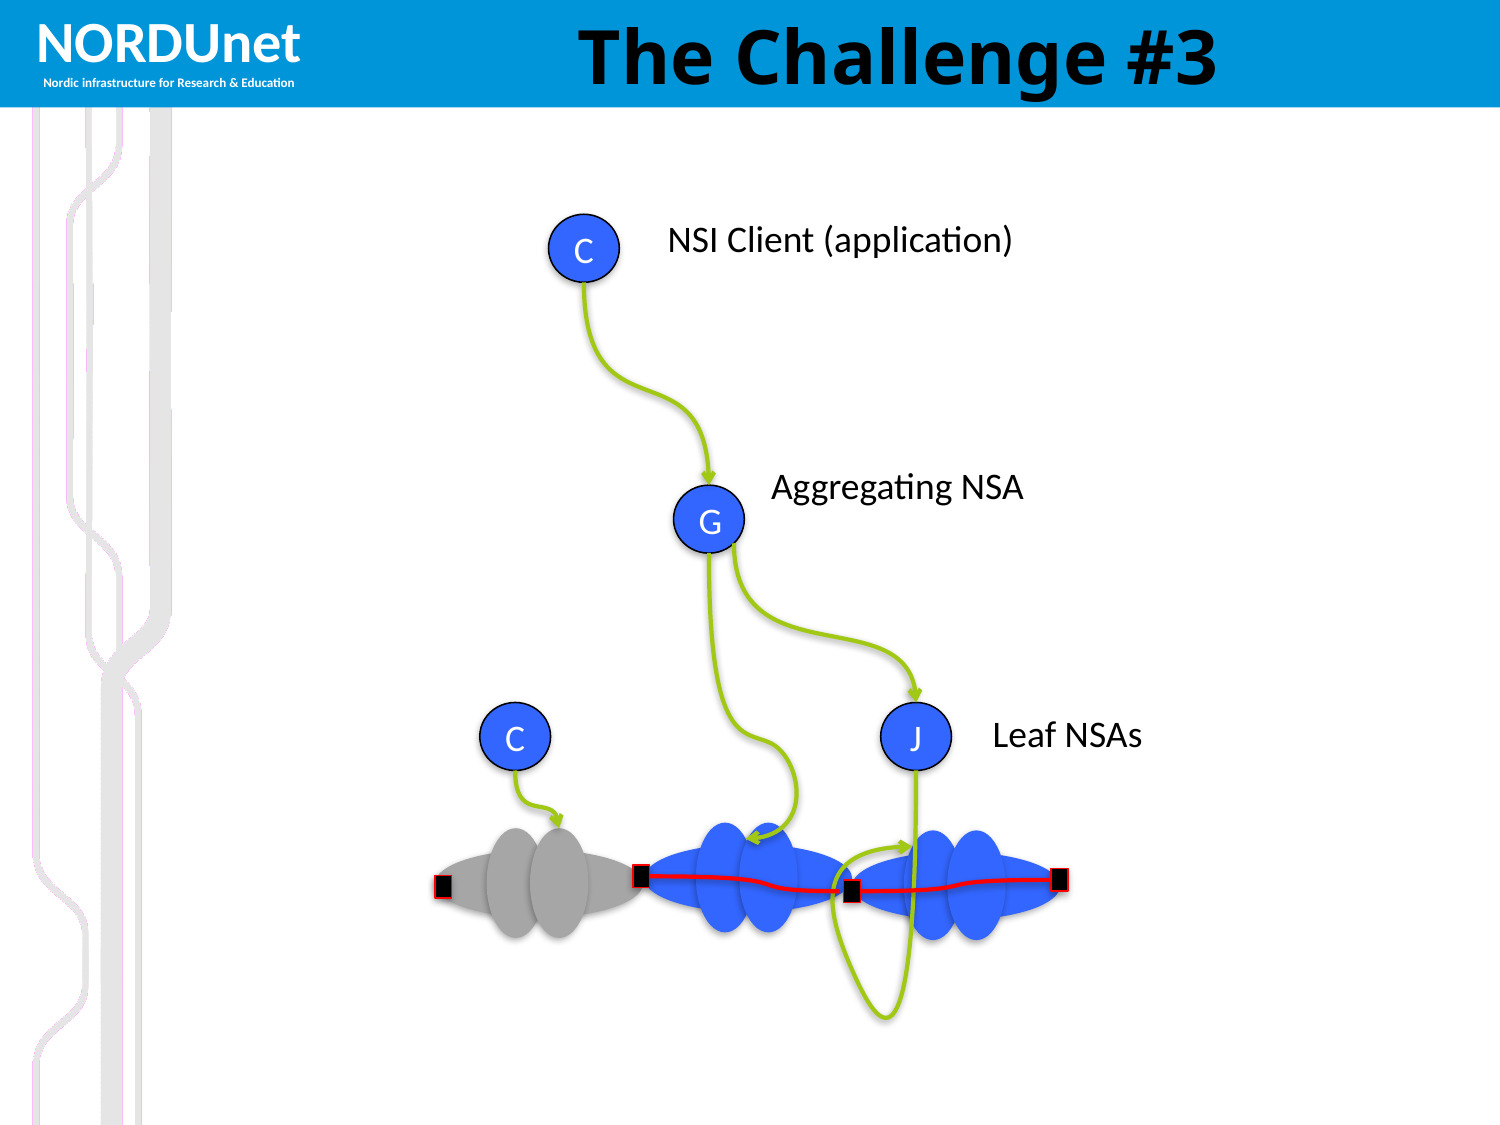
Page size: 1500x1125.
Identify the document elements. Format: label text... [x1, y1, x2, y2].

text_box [544, 320, 749, 447]
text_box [875, 806, 953, 811]
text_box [434, 827, 642, 939]
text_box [584, 677, 871, 715]
picture [0, 108, 276, 1125]
text_box J [879, 701, 953, 772]
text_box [643, 822, 853, 933]
text_box Leaf NSAs [978, 702, 1158, 763]
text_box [745, 531, 905, 715]
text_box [508, 777, 567, 822]
text_box Aggregating NSA [756, 454, 1040, 515]
title The Challenge #3 [319, 1, 1478, 108]
text_box C [478, 701, 552, 772]
text_box NSI Client (application) [653, 207, 1029, 268]
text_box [860, 879, 1052, 892]
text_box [851, 830, 1061, 941]
text_box G [672, 484, 746, 554]
text_box C [547, 213, 621, 283]
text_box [649, 876, 840, 892]
